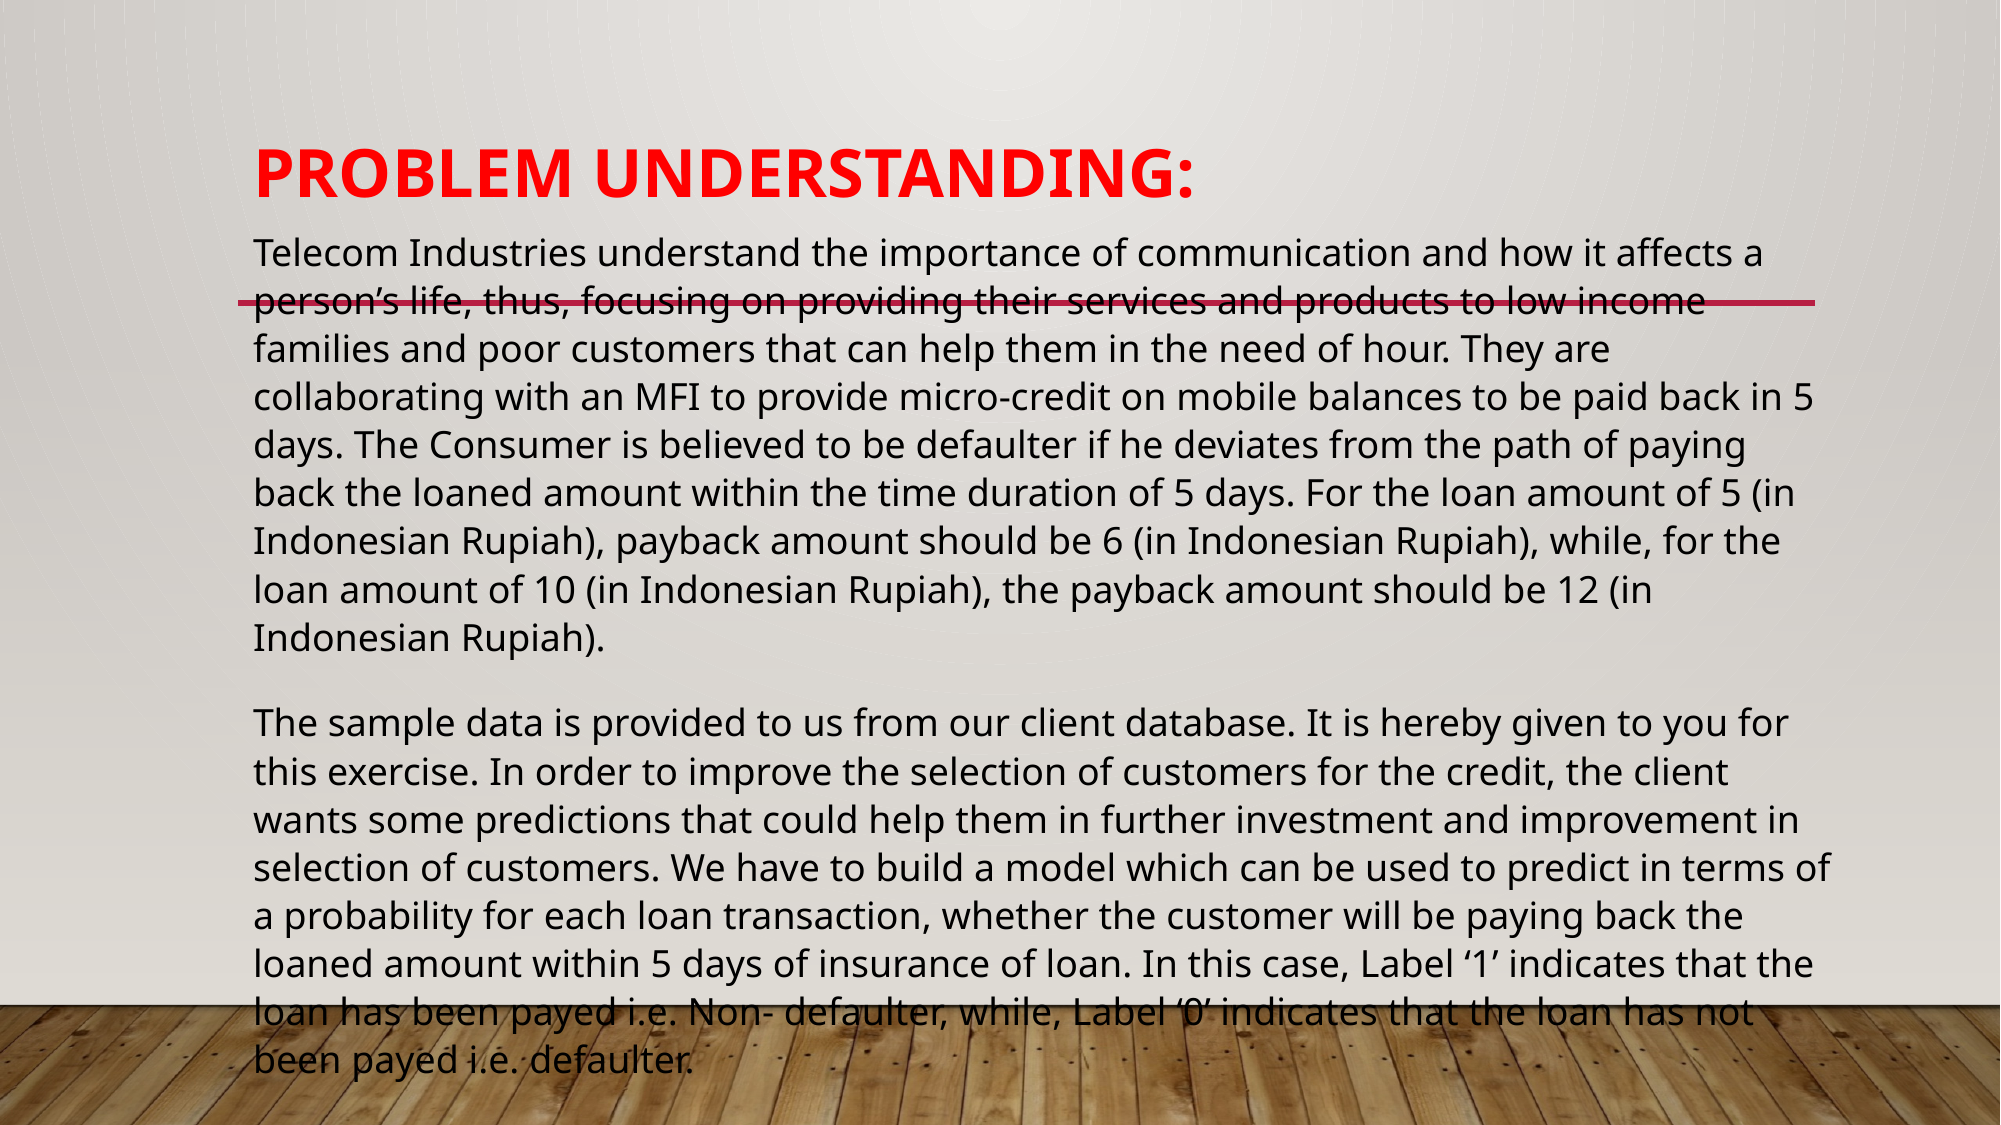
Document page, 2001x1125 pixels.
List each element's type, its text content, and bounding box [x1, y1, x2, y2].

title Problem Understanding: [238, 131, 1814, 218]
picture [0, 1005, 2000, 1125]
list Telecom Industries understand the importance of communication and how it affects a person’s life, thus, focusing on providing their services and products to low income families and poor customers that can help them in the need of hour. They are collaborating with an MFI to provide micro-credit on mobile balances to be paid back in 5 days. The Consumer is believed to be defaulter if he deviates from the path of paying back the loaned amount within the time duration of 5 days. For the loan amount of 5 (in Indonesian Rupiah), payback amount should be 6 (in Indonesian Rupiah), while, for the loan amount of 10 (in Indonesian Rupiah), the payback amount should be 12 (in Indonesian Rupiah). The sample data is provided to us from our client database. It is hereby given to you for this exercise. In order to improve the selection of customers for the credit, the client wants some predictions that could help them in further investment and improvement in selection of customers. We have to build a model which can be used to predict in terms of a probability for each loan transaction, whether the customer will be paying back the loaned amount within 5 days of insurance of loan. In this case, Label ‘1’ indicates that the loan has been payed i.e. Non- defaulter, while, Label ‘0’ indicates that the loan has not been payed i.e. defaulter. [238, 218, 1851, 1057]
